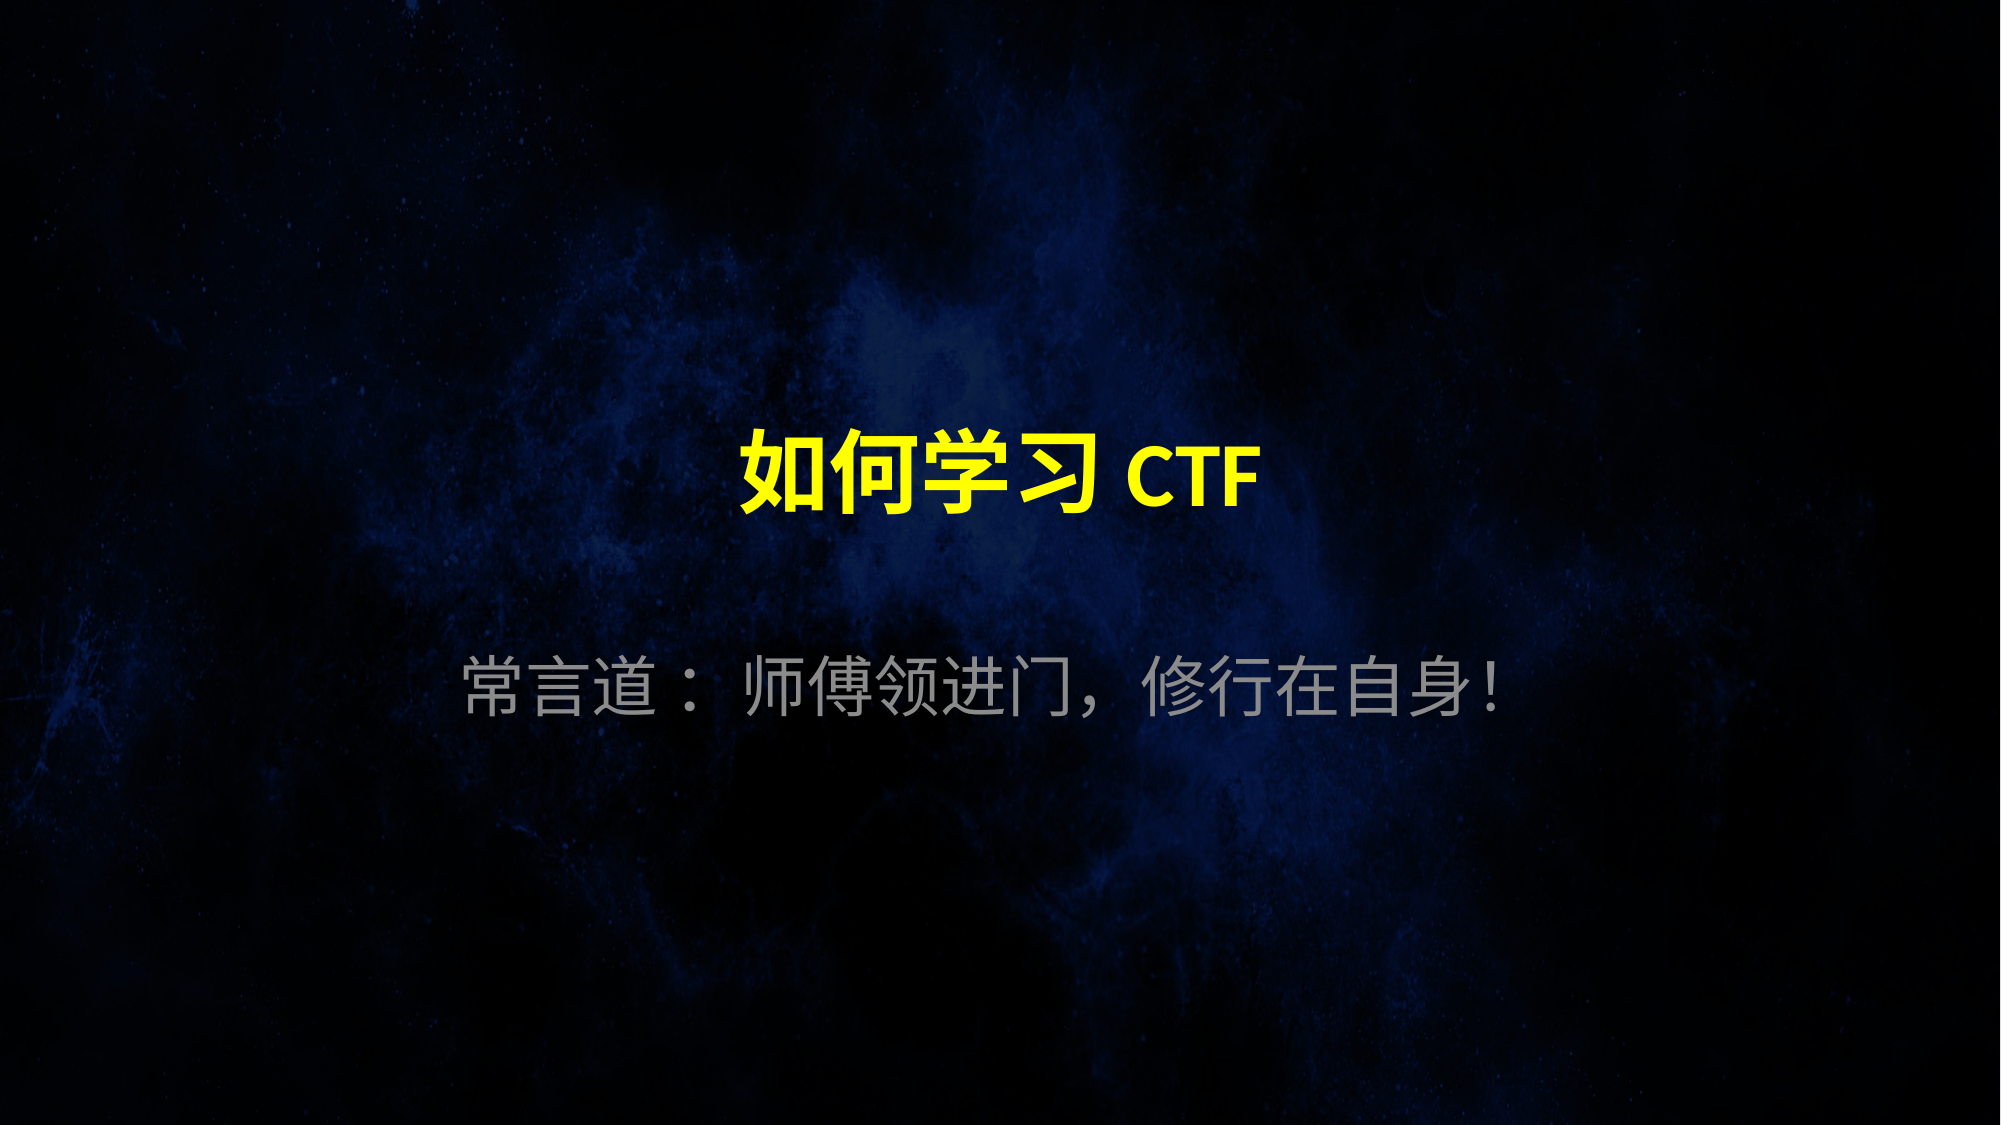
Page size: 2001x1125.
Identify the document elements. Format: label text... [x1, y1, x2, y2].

subtitle 常言道 ：师傅领进门，修行在自身！ [300, 637, 1700, 925]
title 如何学习CTF [150, 349, 1850, 591]
picture [0, 0, 2001, 1125]
